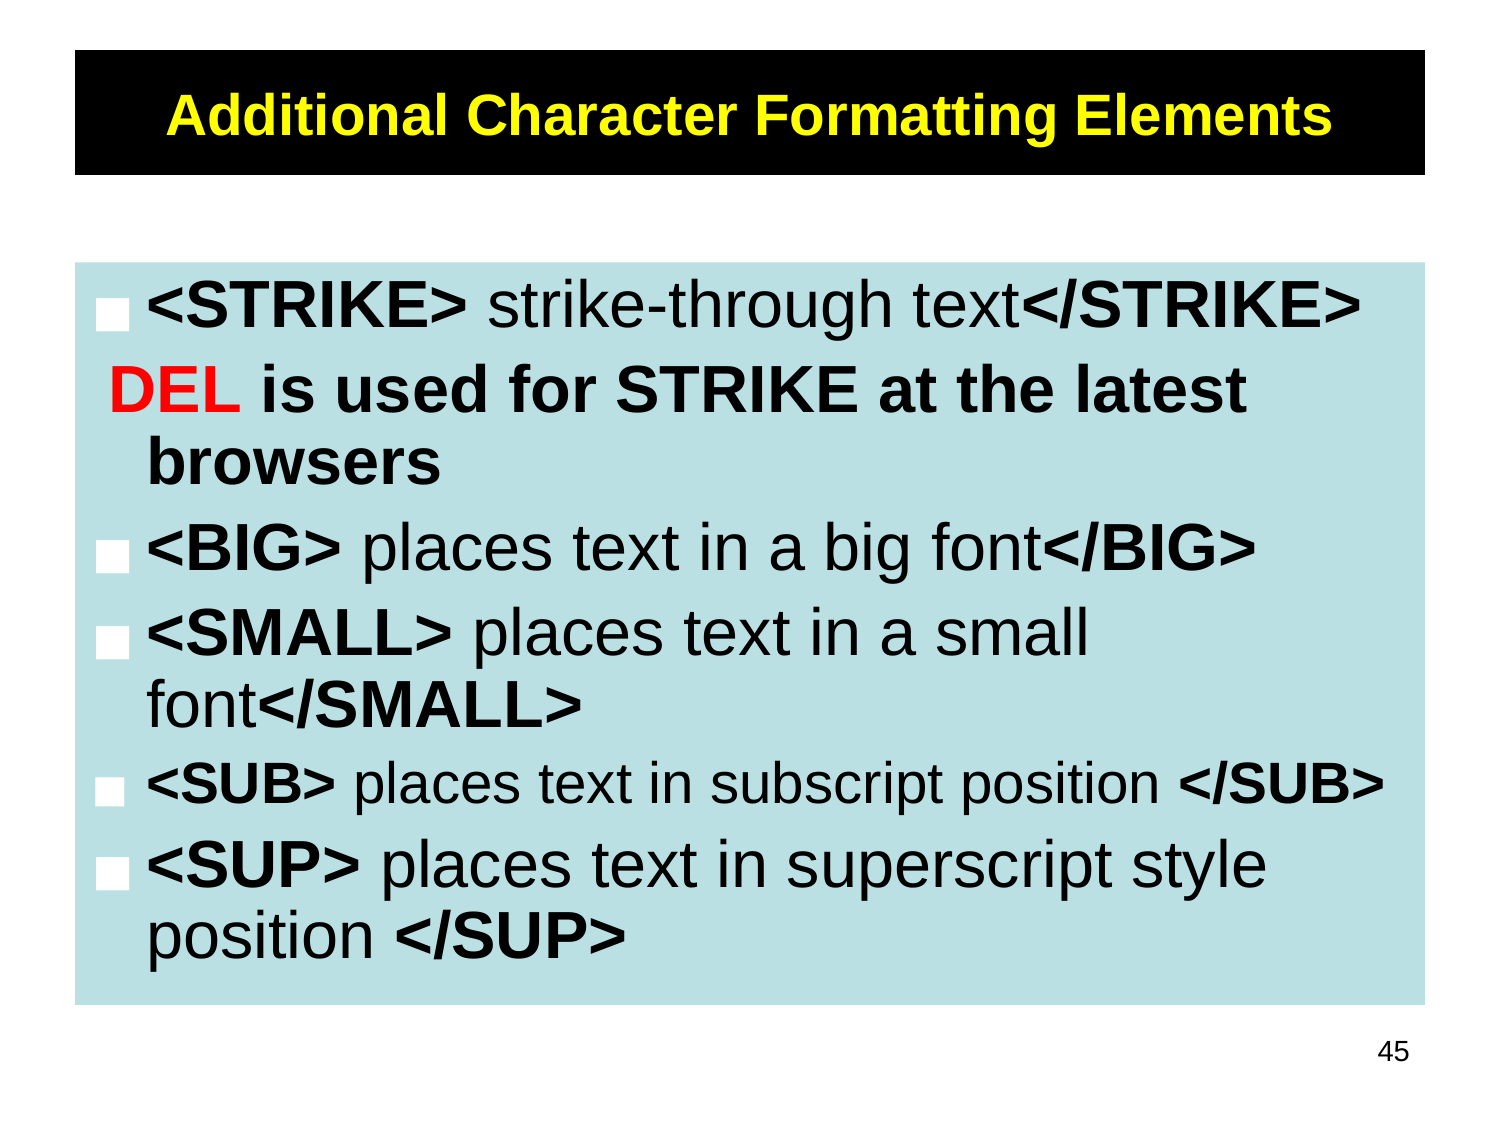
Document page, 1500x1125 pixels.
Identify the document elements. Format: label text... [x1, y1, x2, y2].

title Additional Character Formatting Elements [75, 50, 1425, 175]
list <STRIKE> strike-through text</STRIKE> DEL is used for STRIKE at the latest browsers <BIG> places text in a big font</BIG> <SMALL> places text in a small font</SMALL> <SUB> places text in subscript position </SUB> <SUP> places text in superscript style position </SUP> [75, 262, 1425, 1005]
text_box 45 [1074, 1024, 1425, 1103]
